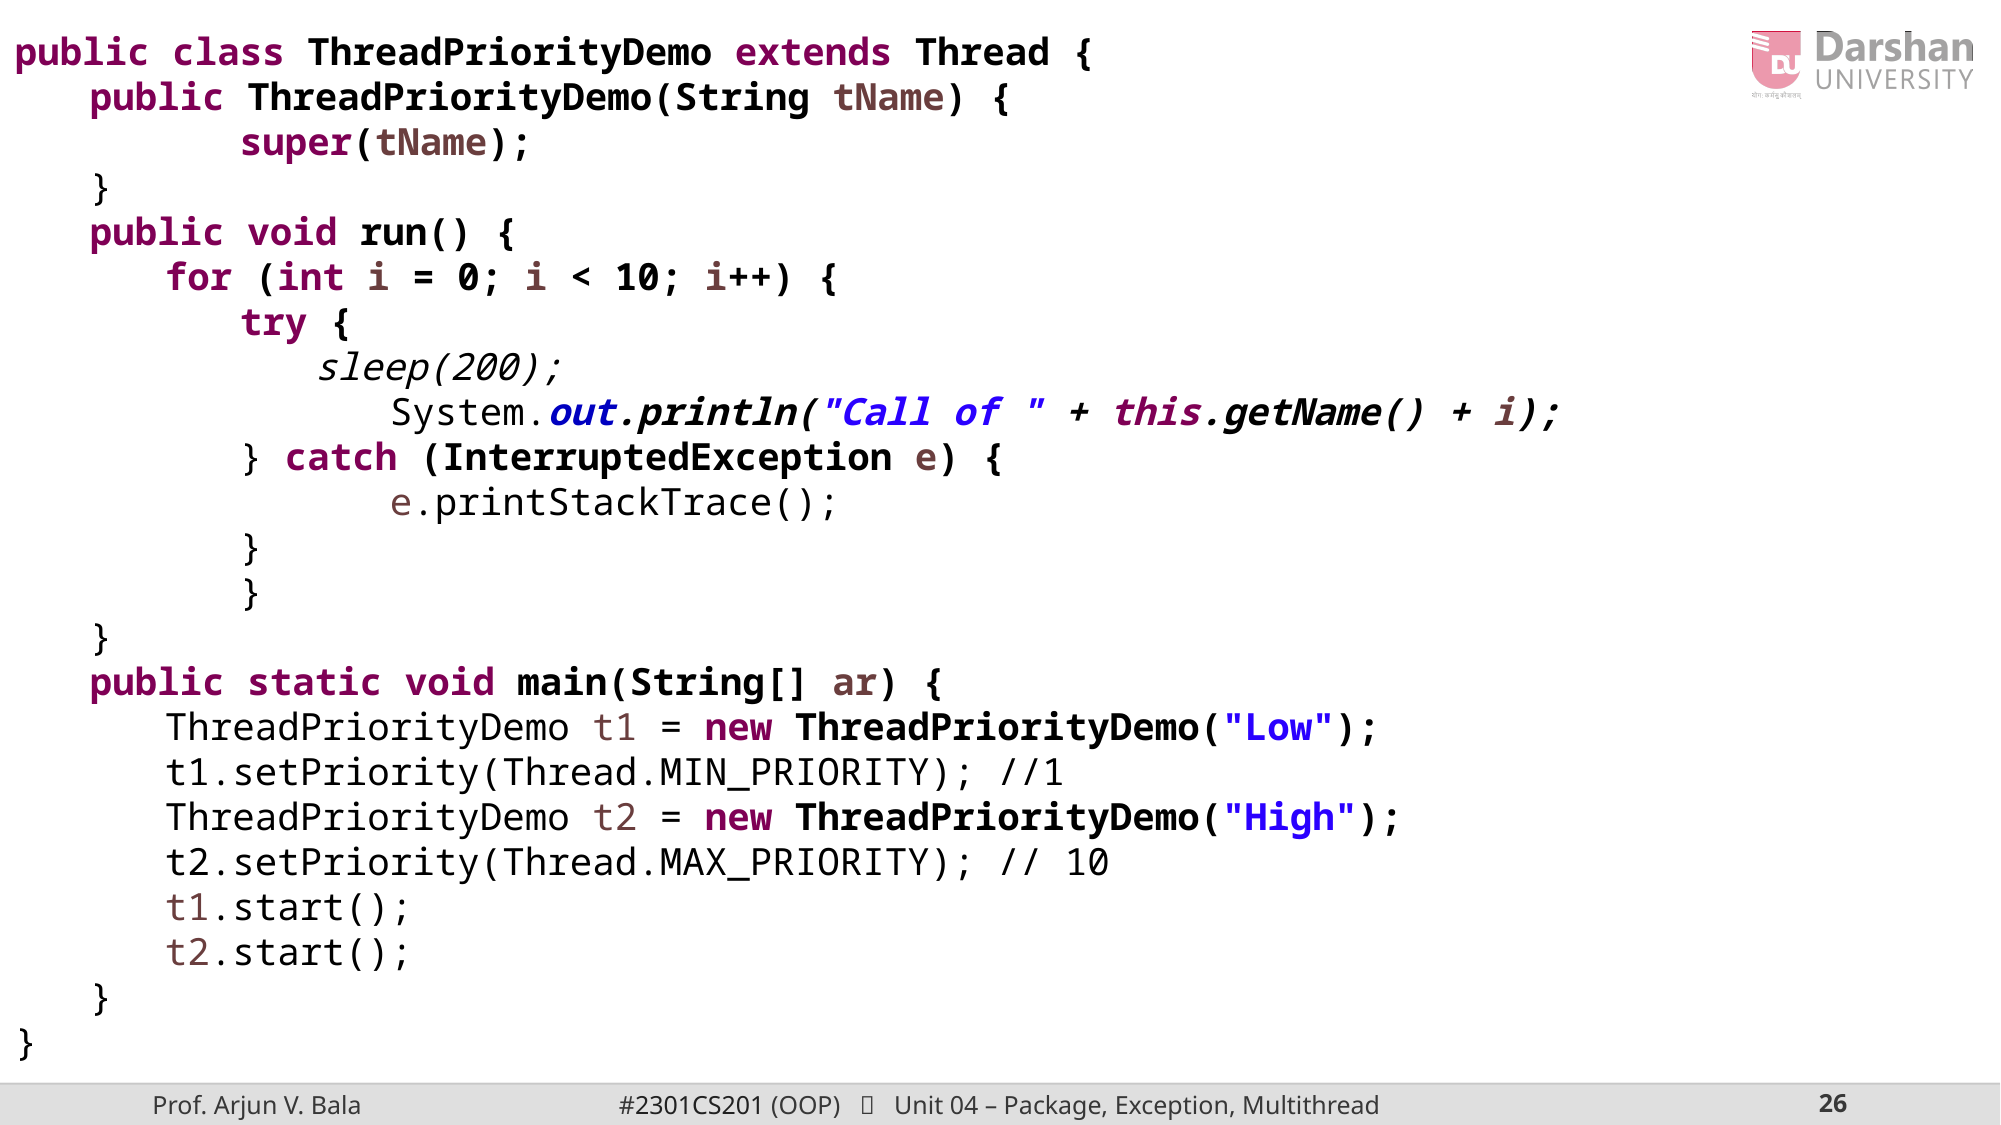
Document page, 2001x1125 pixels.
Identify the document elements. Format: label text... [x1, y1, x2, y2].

text_box public class ThreadPriorityDemo extends Thread { public ThreadPriorityDemo(String tName) { super(tName); } public void run() { for (int i = 0; i < 10; i++) { try { sleep(200); System.out.println("Call of " + this.getName() + i); } catch (InterruptedException e) { e.printStackTrace(); } } } public static void main(String[] ar) { ThreadPriorityDemo t1 = new ThreadPriorityDemo("Low"); t1.setPriority(Thread.MIN_PRIORITY); //1 ThreadPriorityDemo t2 = new ThreadPriorityDemo("High"); t2.setPriority(Thread.MAX_PRIORITY); // 10 t1.start(); t2.start(); } } [0, 20, 1948, 1071]
